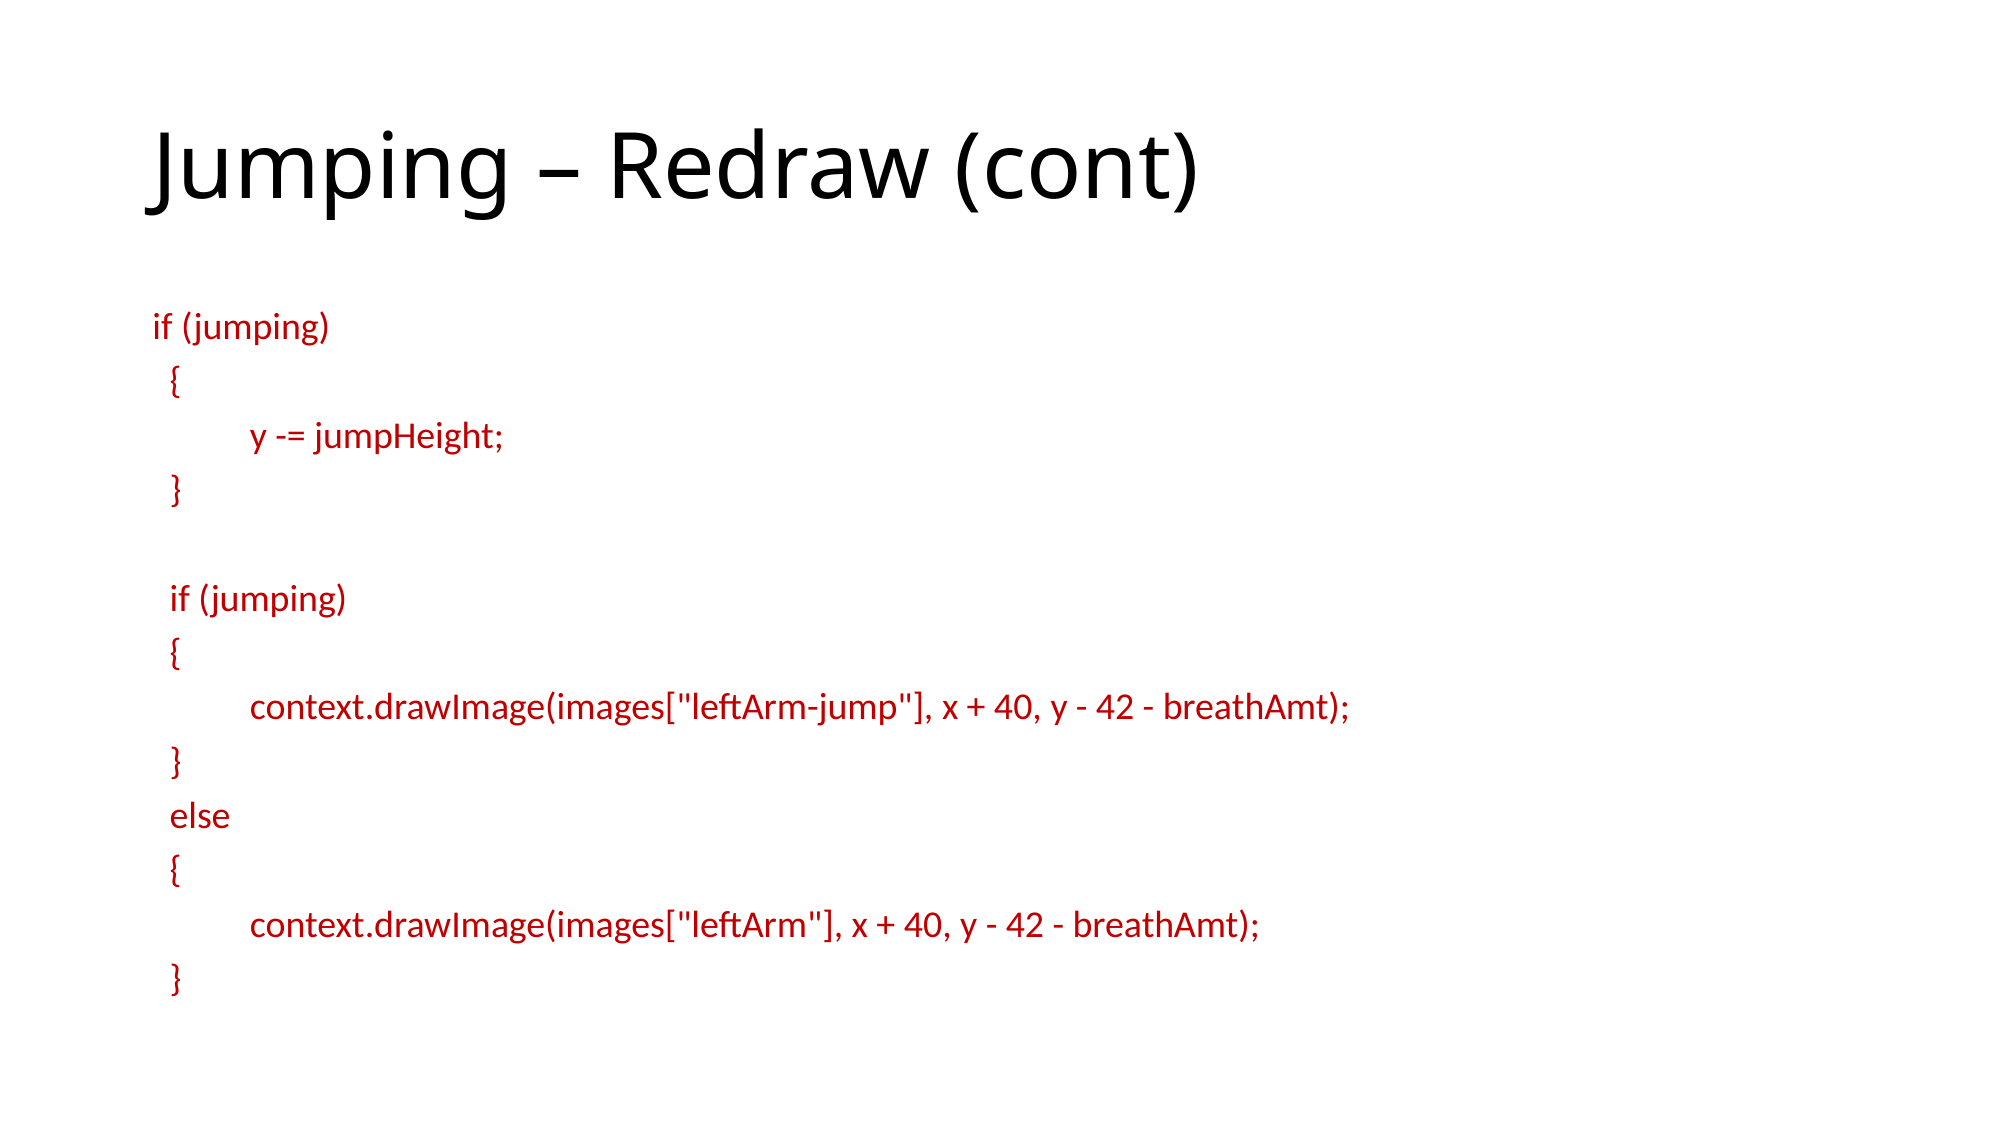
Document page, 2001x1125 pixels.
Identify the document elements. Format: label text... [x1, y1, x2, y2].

title Jumping – Redraw (cont) [137, 59, 1863, 278]
list if (jumping) { y -= jumpHeight; } if (jumping) { context.drawImage(images["leftArm-jump"], x + 40, y - 42 - breathAmt); } else { context.drawImage(images["leftArm"], x + 40, y - 42 - breathAmt); } [137, 299, 1863, 1014]
